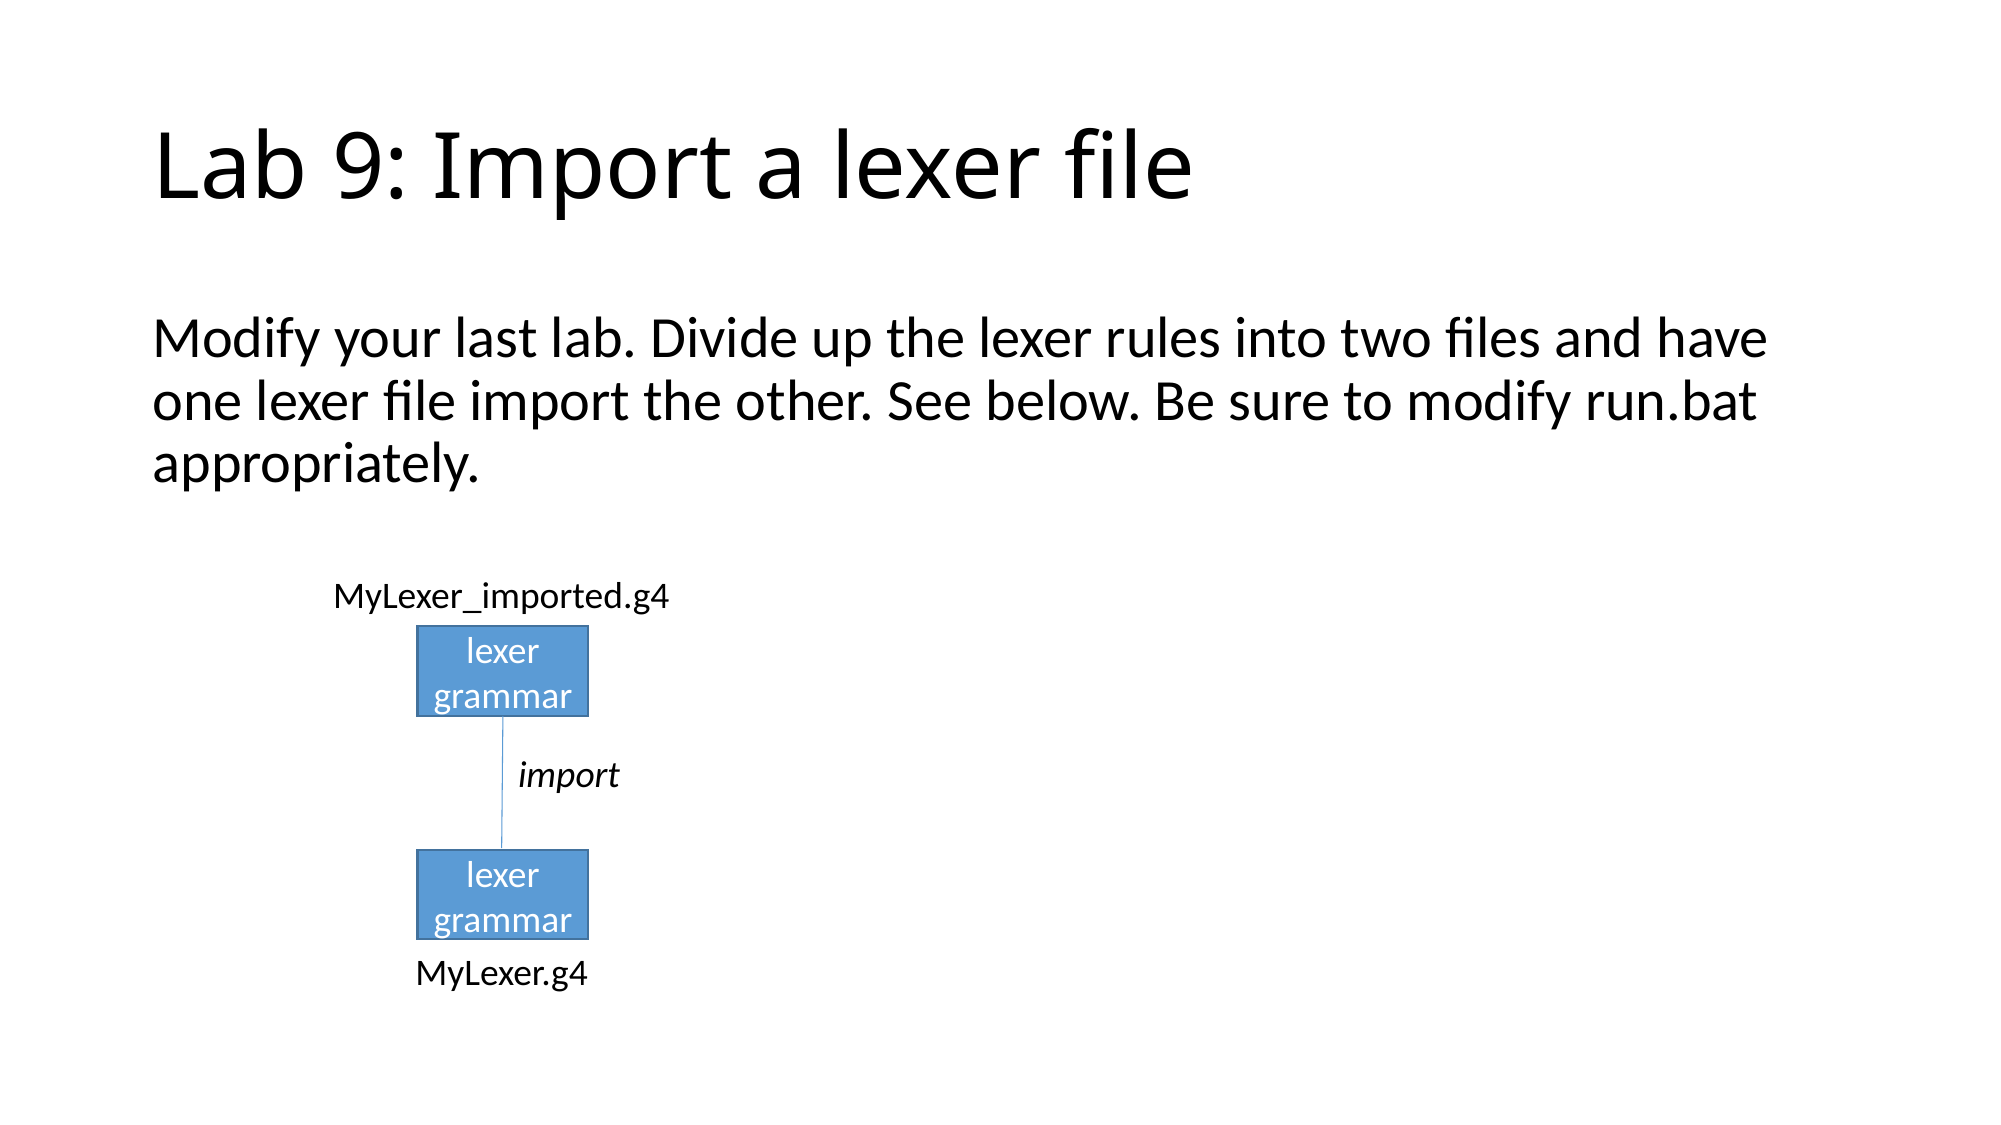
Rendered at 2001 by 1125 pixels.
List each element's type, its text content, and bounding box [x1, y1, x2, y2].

text_box MyLexer_imported.g4 [318, 563, 685, 624]
text_box import [503, 742, 636, 803]
title Lab 9: Import a lexer file [137, 59, 1863, 278]
text_box lexer grammar [416, 625, 589, 717]
list Modify your last lab. Divide up the lexer rules into two files and have one lexer file import the other. See below. Be sure to modify run.bat appropriately. [137, 299, 1863, 538]
text_box MyLexer.g4 [400, 941, 603, 1001]
text_box lexer grammar [416, 849, 589, 940]
